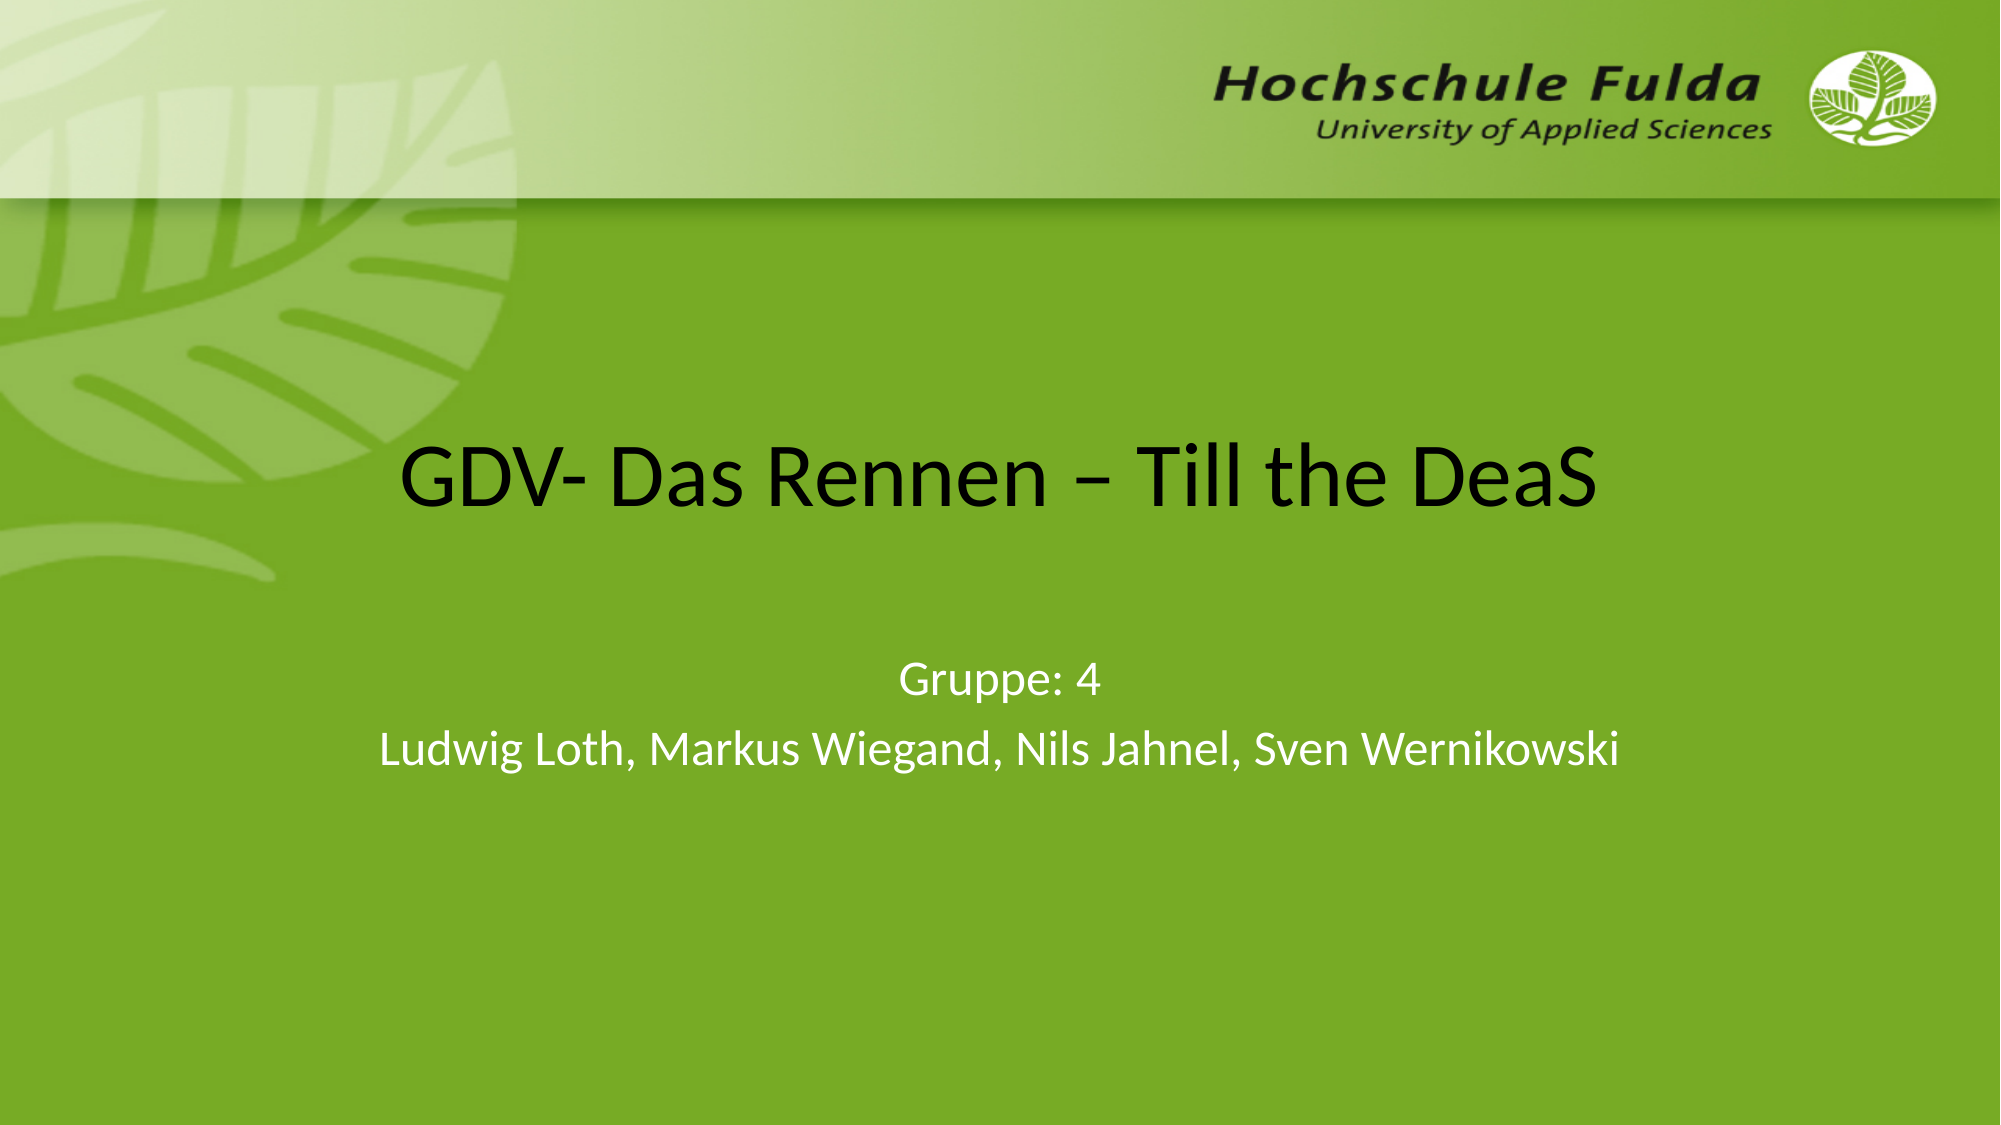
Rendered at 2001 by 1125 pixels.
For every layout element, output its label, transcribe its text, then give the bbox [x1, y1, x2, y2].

title GDV- Das Rennen – Till the DeaS [150, 349, 1850, 591]
subtitle Gruppe: 4 Ludwig Loth, Markus Wiegand, Nils Jahnel, Sven Wernikowski [300, 637, 1700, 925]
picture [0, 0, 2000, 1125]
